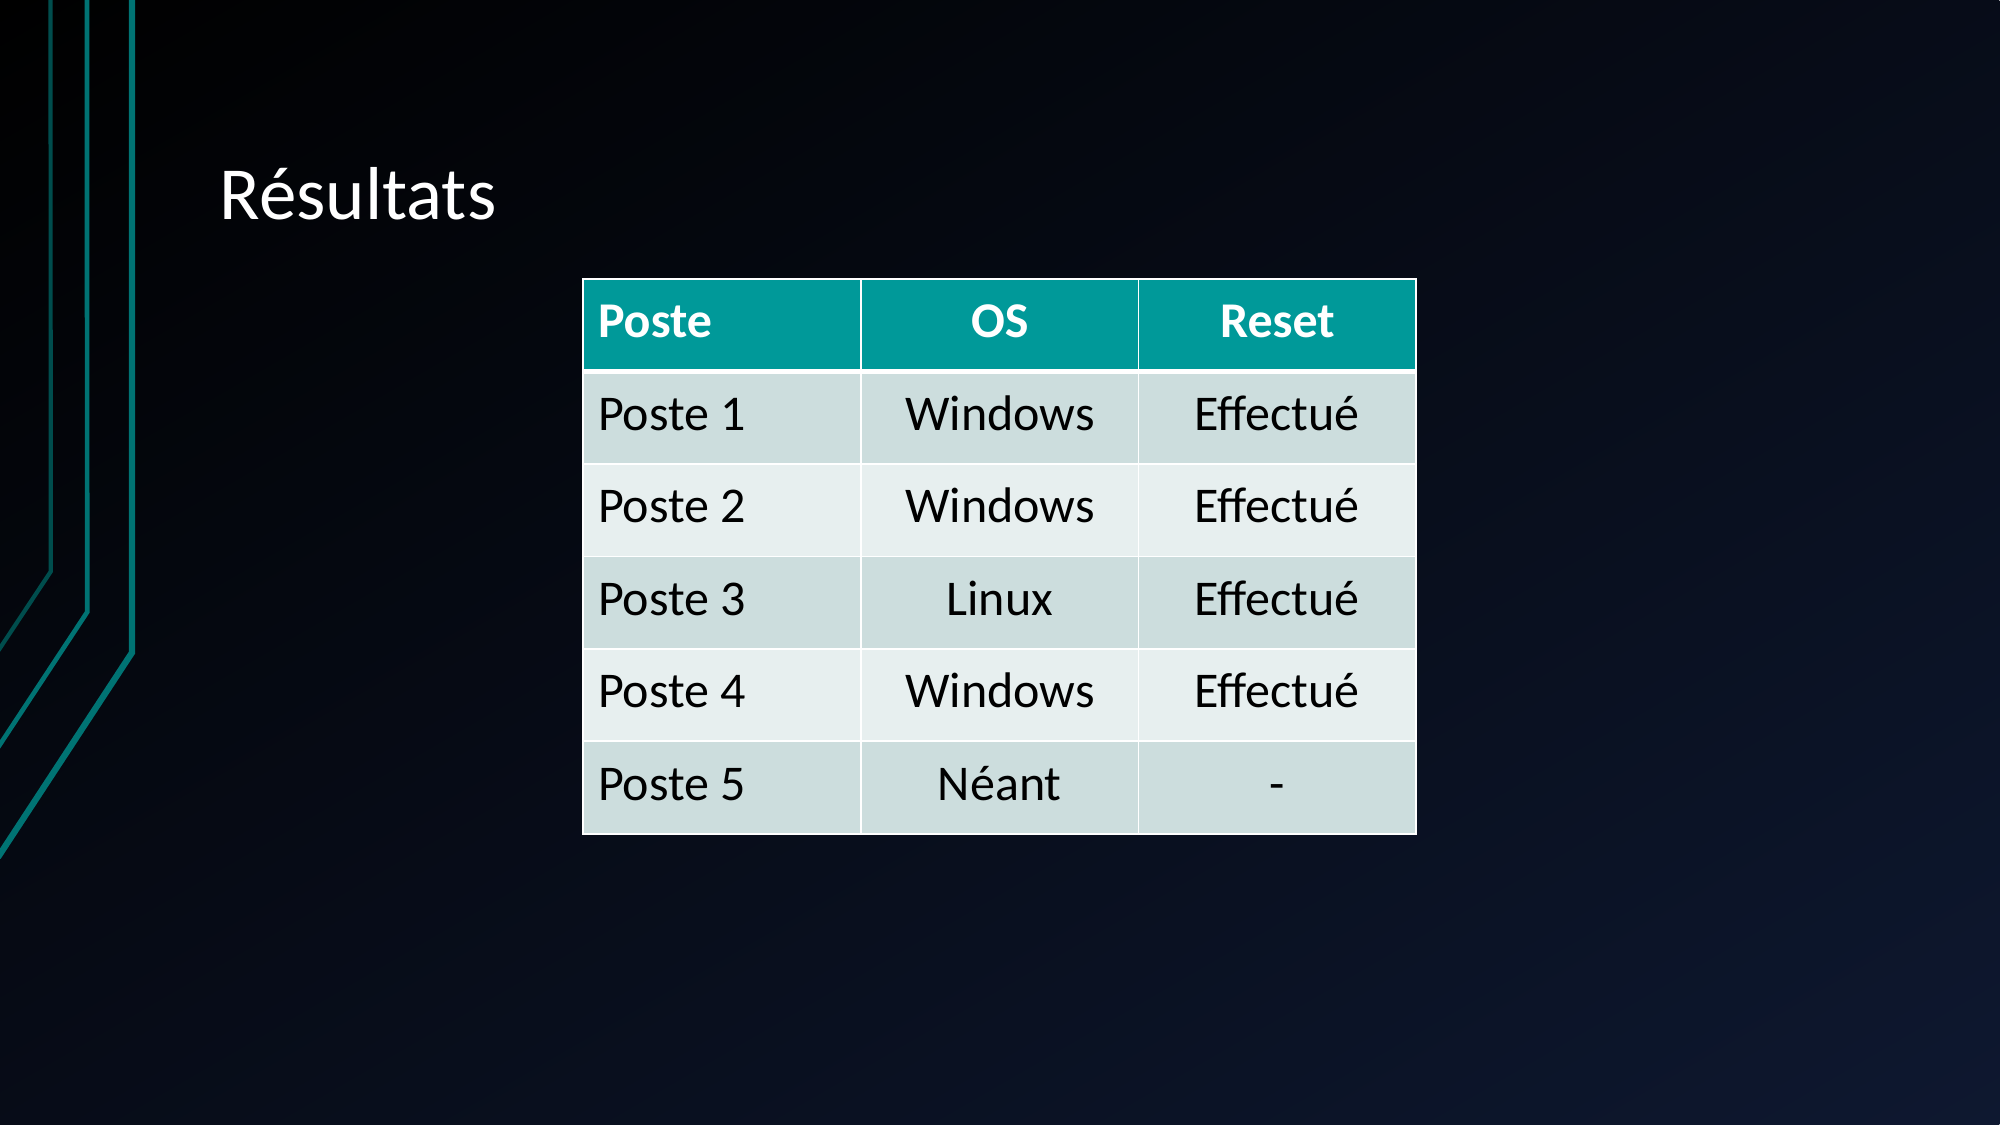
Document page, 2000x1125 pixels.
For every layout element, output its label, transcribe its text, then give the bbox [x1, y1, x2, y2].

table_cell Windows [862, 650, 1138, 740]
table_cell Windows [862, 465, 1138, 556]
table_cell Effectué [1139, 465, 1415, 556]
table_header Poste [584, 280, 860, 369]
table_cell Effectué [1139, 374, 1415, 463]
table_cell Néant [862, 742, 1138, 833]
table_cell Poste 5 [584, 742, 860, 833]
table_cell Linux [862, 557, 1138, 648]
table_cell Poste 3 [584, 557, 860, 648]
table_cell Effectué [1139, 650, 1415, 740]
table_cell Poste 4 [584, 650, 860, 740]
table_cell Effectué [1139, 557, 1415, 648]
table_cell - [1139, 742, 1415, 833]
table_cell Poste 1 [584, 374, 860, 463]
title Résultats [199, 45, 1900, 246]
table_cell Windows [862, 374, 1138, 463]
table_cell Poste 2 [584, 465, 860, 556]
table_header OS [862, 280, 1138, 369]
table_header Reset [1139, 280, 1415, 369]
